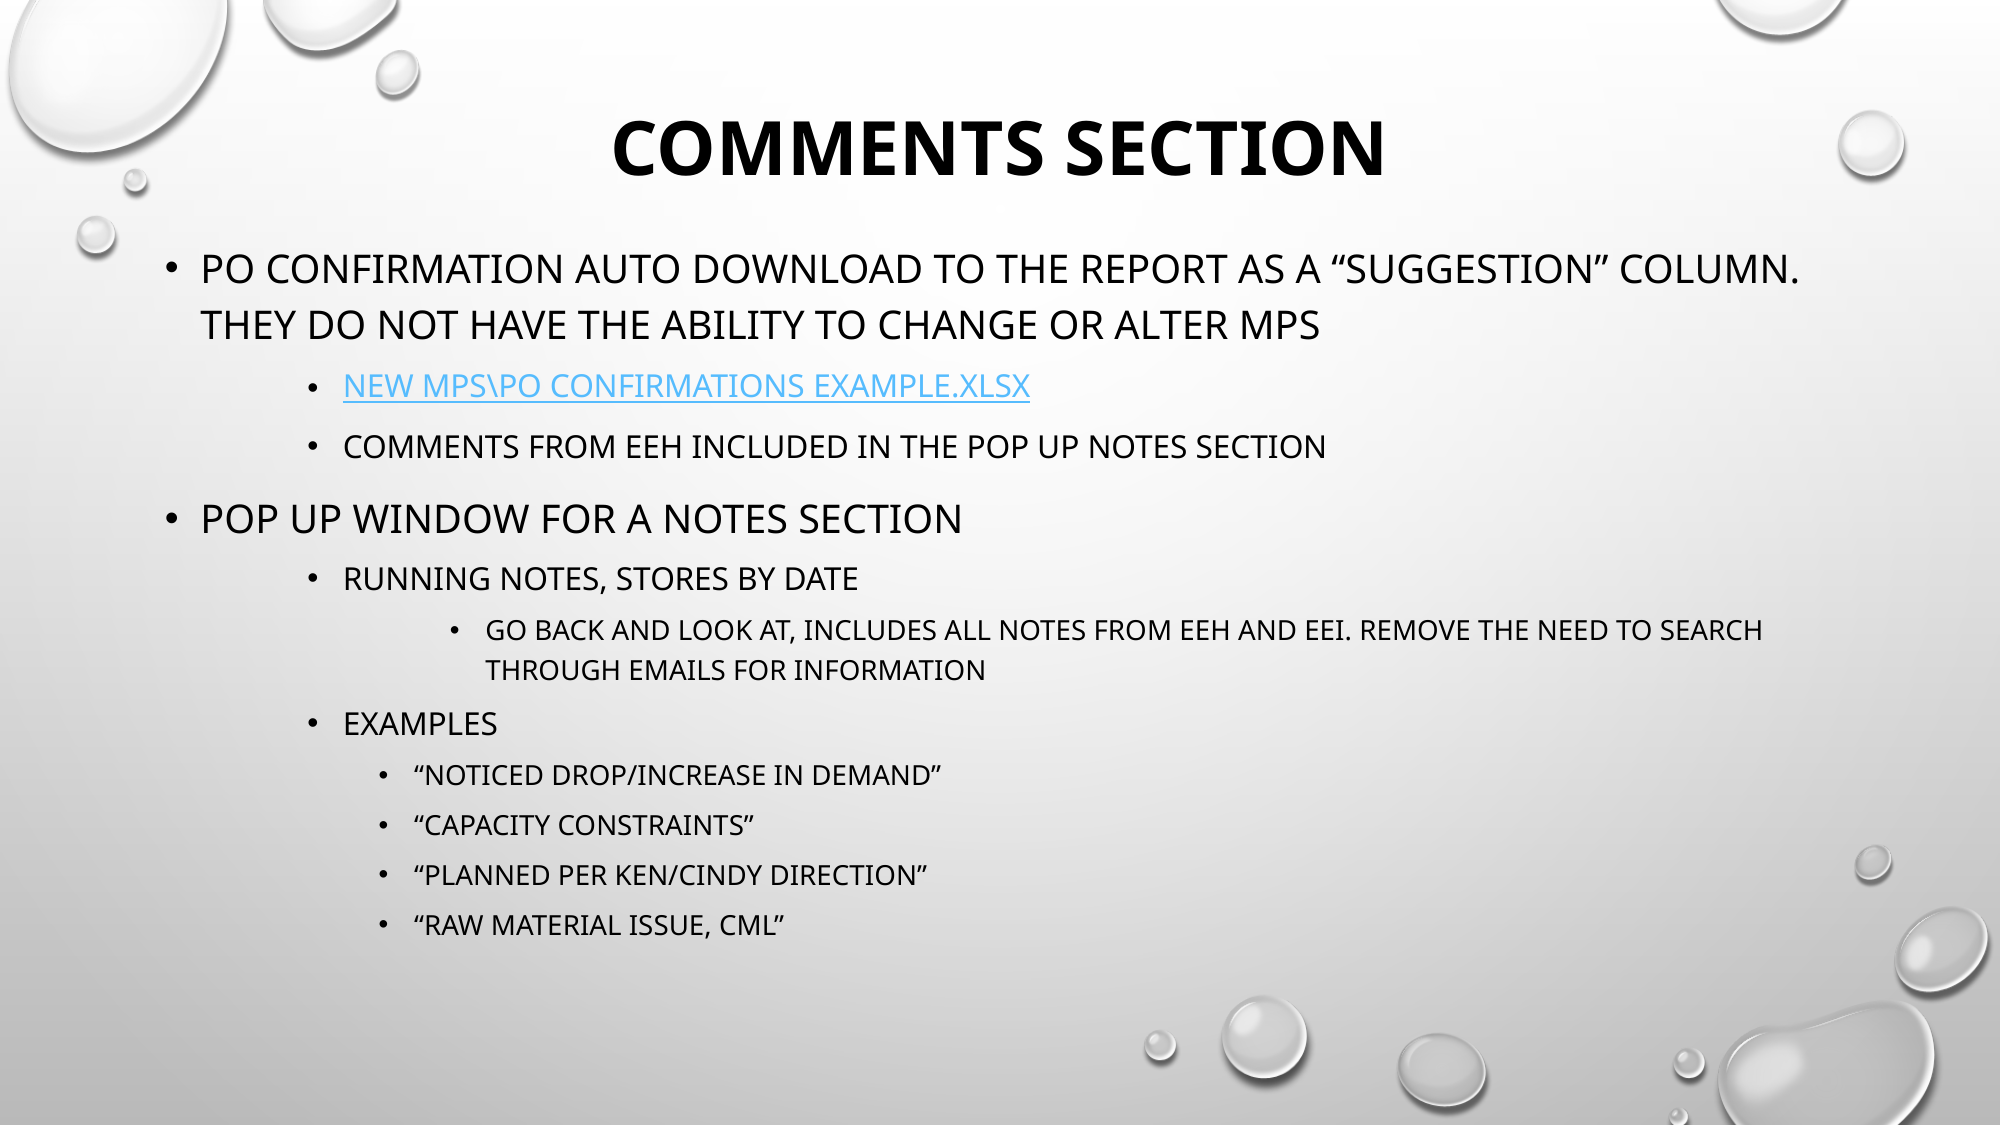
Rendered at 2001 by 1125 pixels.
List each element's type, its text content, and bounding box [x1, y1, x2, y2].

list PO confirmation auto download to the report as a “suggestion” column. They do not have the ability to change or alter MPS New MPS\PO Confirmations Example.xlsx Comments from EEH included in the Pop up notes section Pop up window for a notes section Running notes, stores by date Go back and look at, includes all notes from eeh and eei. Remove the need to search through emails for information Examples “noticed drop/increase in demand” “capacity constraints” “planned per Ken/Cindy Direction” “raw material issue, CML” [149, 226, 1850, 950]
title Comments Section [149, 76, 1851, 227]
picture [0, 0, 2000, 1125]
